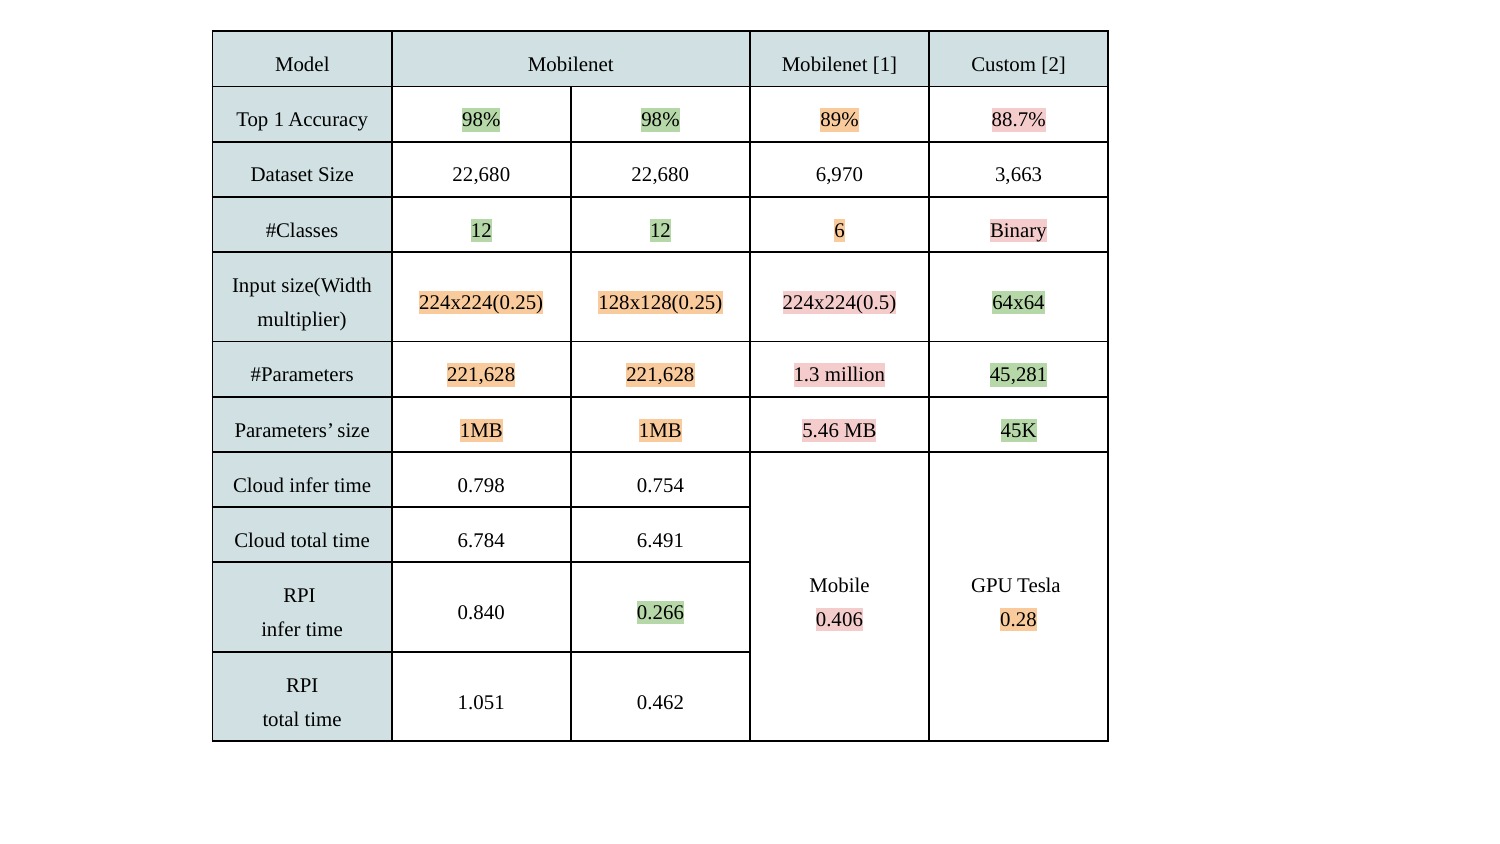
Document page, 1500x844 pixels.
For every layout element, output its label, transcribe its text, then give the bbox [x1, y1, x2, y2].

table_cell 88.7% [930, 87, 1107, 141]
table_cell Cloud total time [213, 508, 391, 561]
table_header Mobilenet [393, 32, 749, 86]
table_cell RPI total time [213, 653, 391, 740]
table_cell 0.462 [572, 653, 749, 740]
table_cell 128x128(0.25) [572, 253, 749, 341]
table_cell 1.051 [393, 653, 570, 740]
table_cell 1MB [393, 398, 570, 451]
table_cell 0.266 [572, 563, 749, 651]
table_cell GPU Tesla 0.28 [930, 453, 1107, 740]
table_cell 0.840 [393, 563, 570, 651]
table_cell 0.798 [393, 453, 570, 506]
table_cell Dataset Size [213, 143, 391, 196]
table_cell Input size(Width multiplier) [213, 253, 391, 341]
table_cell 0.754 [572, 453, 749, 506]
table_cell 6.491 [572, 508, 749, 561]
table_cell 22,680 [393, 143, 570, 196]
table_cell 64x64 [930, 253, 1107, 341]
table_cell Mobile 0.406 [751, 453, 928, 740]
table_cell 1.3 million [751, 342, 928, 396]
table_cell 45K [930, 398, 1107, 451]
table_cell 22,680 [572, 143, 749, 196]
table_cell 12 [393, 198, 570, 251]
table_header Mobilenet [1] [751, 32, 928, 86]
table_cell 221,628 [572, 342, 749, 396]
table_cell 1MB [572, 398, 749, 451]
table_cell Cloud infer time [213, 453, 391, 506]
table_cell 224x224(0.25) [393, 253, 570, 341]
table_cell 45,281 [930, 342, 1107, 396]
table_cell 6 [751, 198, 928, 251]
table_cell 12 [572, 198, 749, 251]
table_cell Top 1 Accuracy [213, 87, 391, 141]
table_cell RPI infer time [213, 563, 391, 651]
table_header Model [213, 32, 391, 86]
table_cell 89% [751, 87, 928, 141]
table_cell #Classes [213, 198, 391, 251]
table_cell #Parameters [213, 342, 391, 396]
table_cell 6,970 [751, 143, 928, 196]
table_cell 224x224(0.5) [751, 253, 928, 341]
table_cell 98% [393, 87, 570, 141]
table_cell 98% [572, 87, 749, 141]
table_cell 6.784 [393, 508, 570, 561]
table_header Custom [2] [930, 32, 1107, 86]
table_cell 221,628 [393, 342, 570, 396]
table_cell Binary [930, 198, 1107, 251]
table_cell Parameters’ size [213, 398, 391, 451]
table_cell 3,663 [930, 143, 1107, 196]
table_cell 5.46 MB [751, 398, 928, 451]
